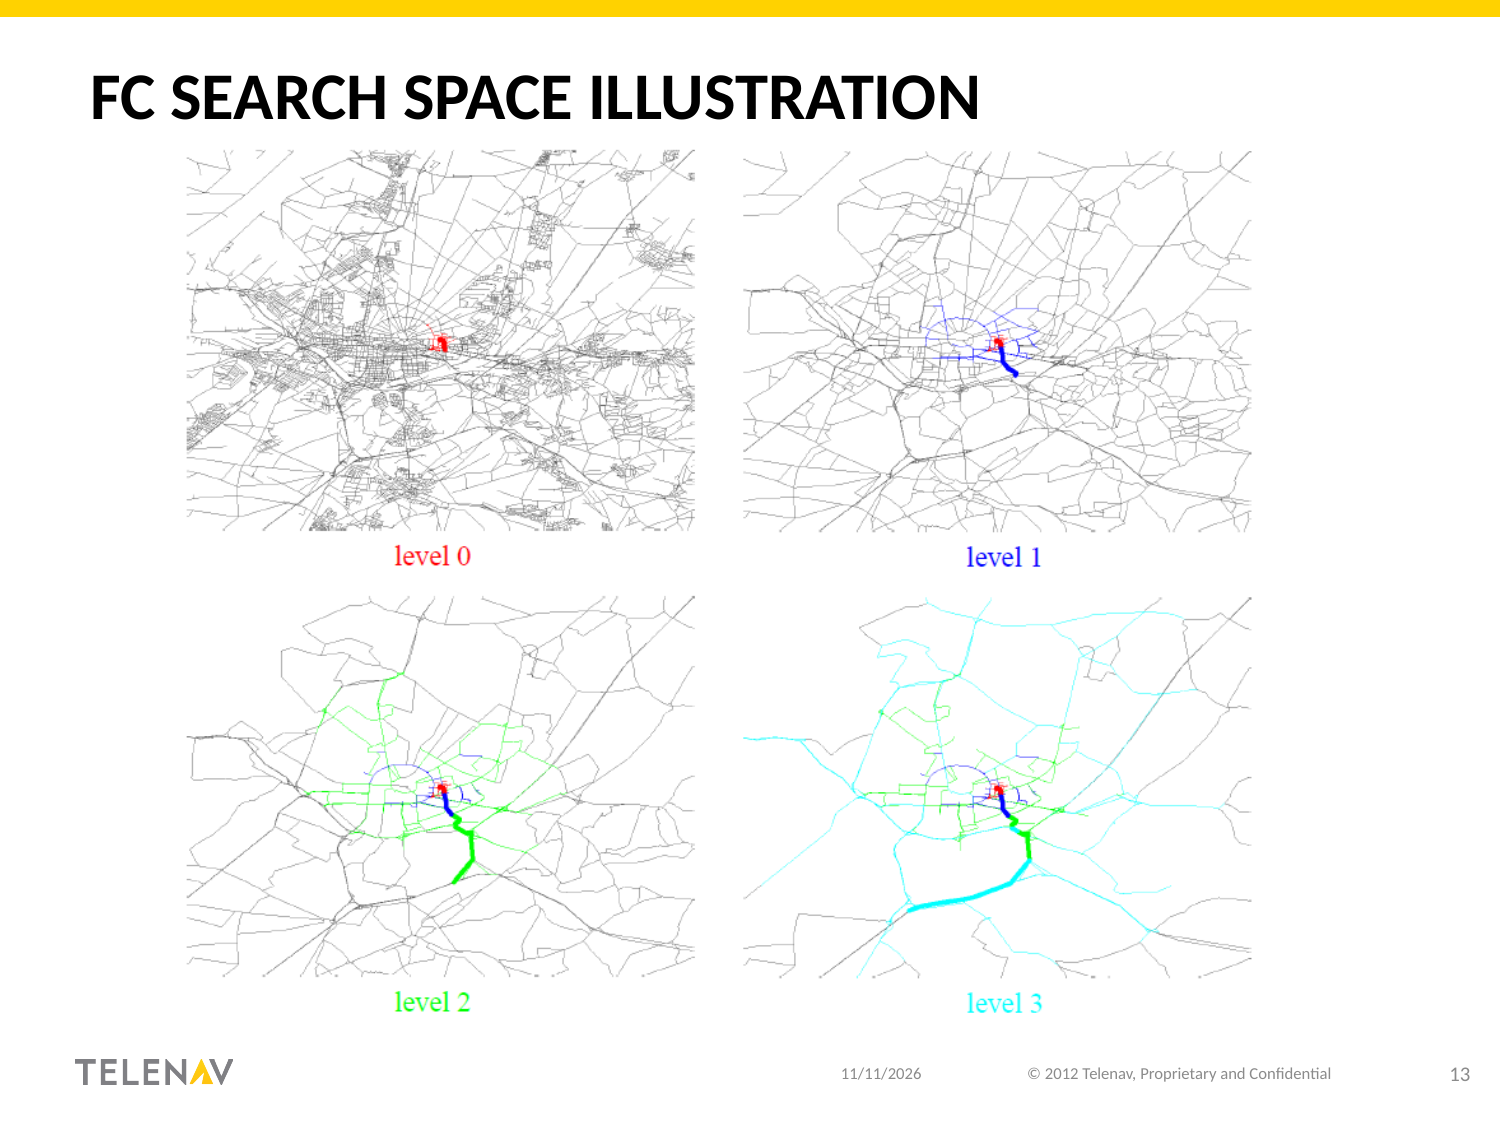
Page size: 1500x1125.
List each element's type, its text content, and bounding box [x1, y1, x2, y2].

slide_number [825, 1042, 945, 1103]
slide_number 13 [1420, 1042, 1486, 1103]
title FC search space illustration [75, 45, 1486, 146]
picture [155, 136, 1286, 1032]
picture [75, 1059, 233, 1085]
footer © 2012 Telenav, Proprietary and Confidential [1006, 1042, 1353, 1103]
